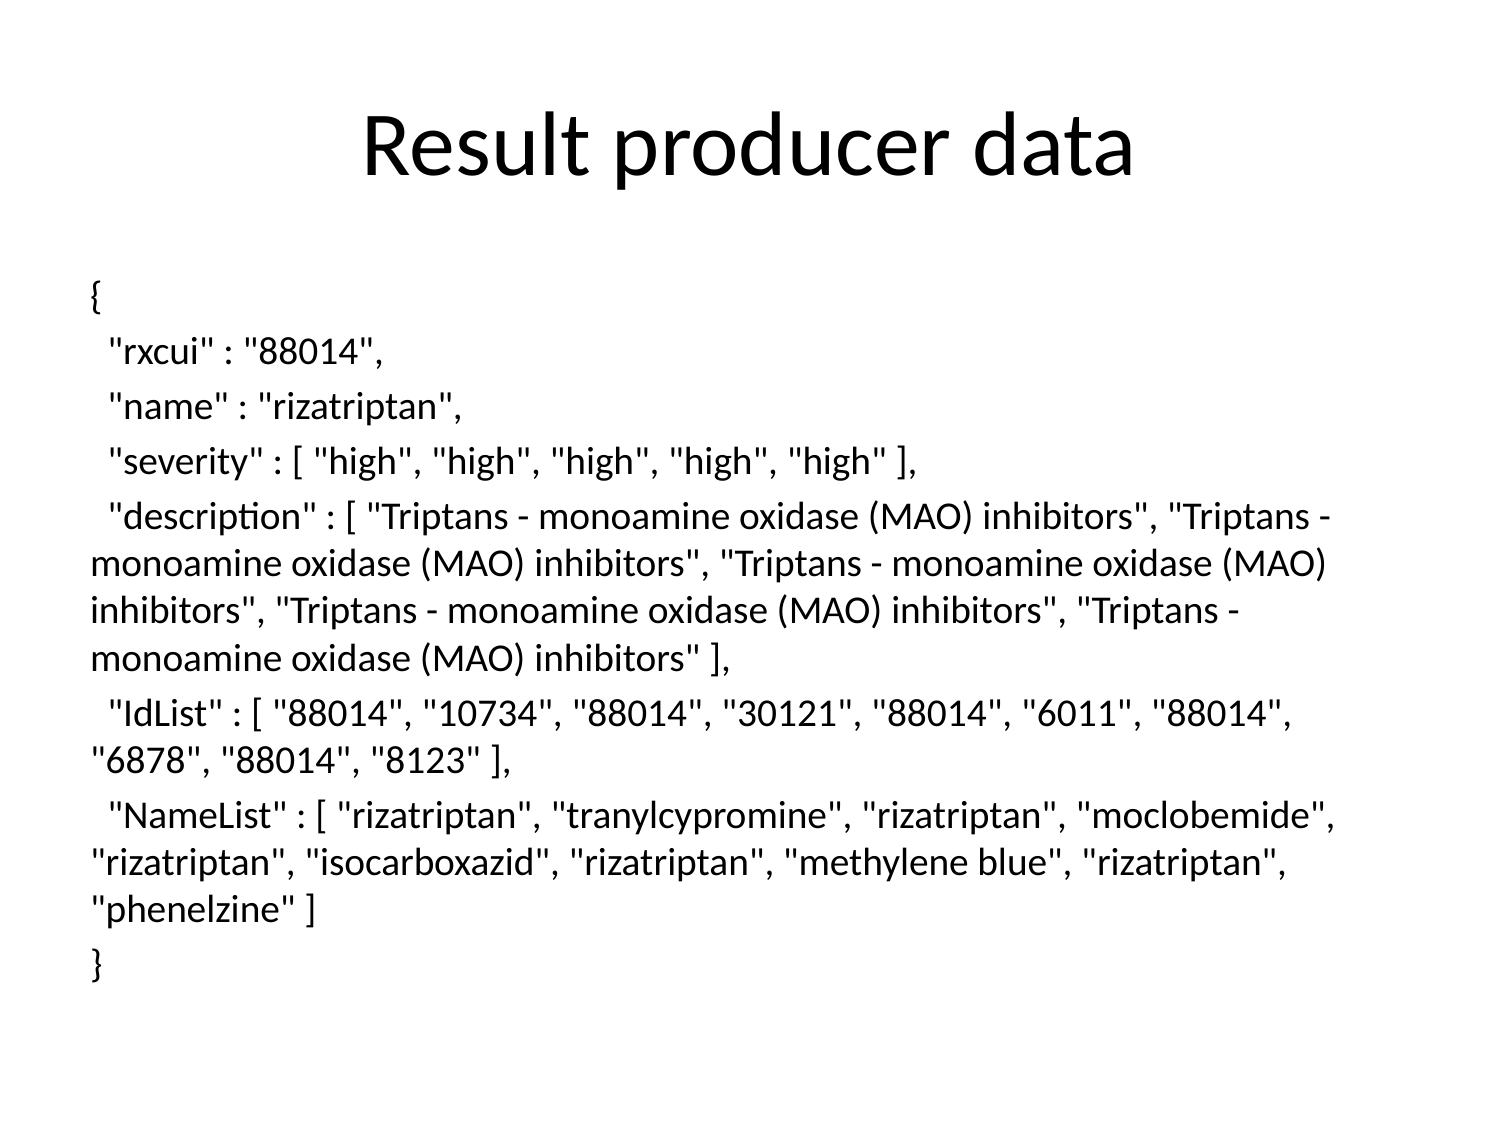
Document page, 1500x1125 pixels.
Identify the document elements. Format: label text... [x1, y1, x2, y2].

title Result producer data [75, 45, 1425, 233]
list { "rxcui" : "88014", "name" : "rizatriptan", "severity" : [ "high", "high", "high", "high", "high" ], "description" : [ "Triptans - monoamine oxidase (MAO) inhibitors", "Triptans - monoamine oxidase (MAO) inhibitors", "Triptans - monoamine oxidase (MAO) inhibitors", "Triptans - monoamine oxidase (MAO) inhibitors", "Triptans - monoamine oxidase (MAO) inhibitors" ], "IdList" : [ "88014", "10734", "88014", "30121", "88014", "6011", "88014", "6878", "88014", "8123" ], "NameList" : [ "rizatriptan", "tranylcypromine", "rizatriptan", "moclobemide", "rizatriptan", "isocarboxazid", "rizatriptan", "methylene blue", "rizatriptan", "phenelzine" ] } [75, 262, 1425, 1005]
